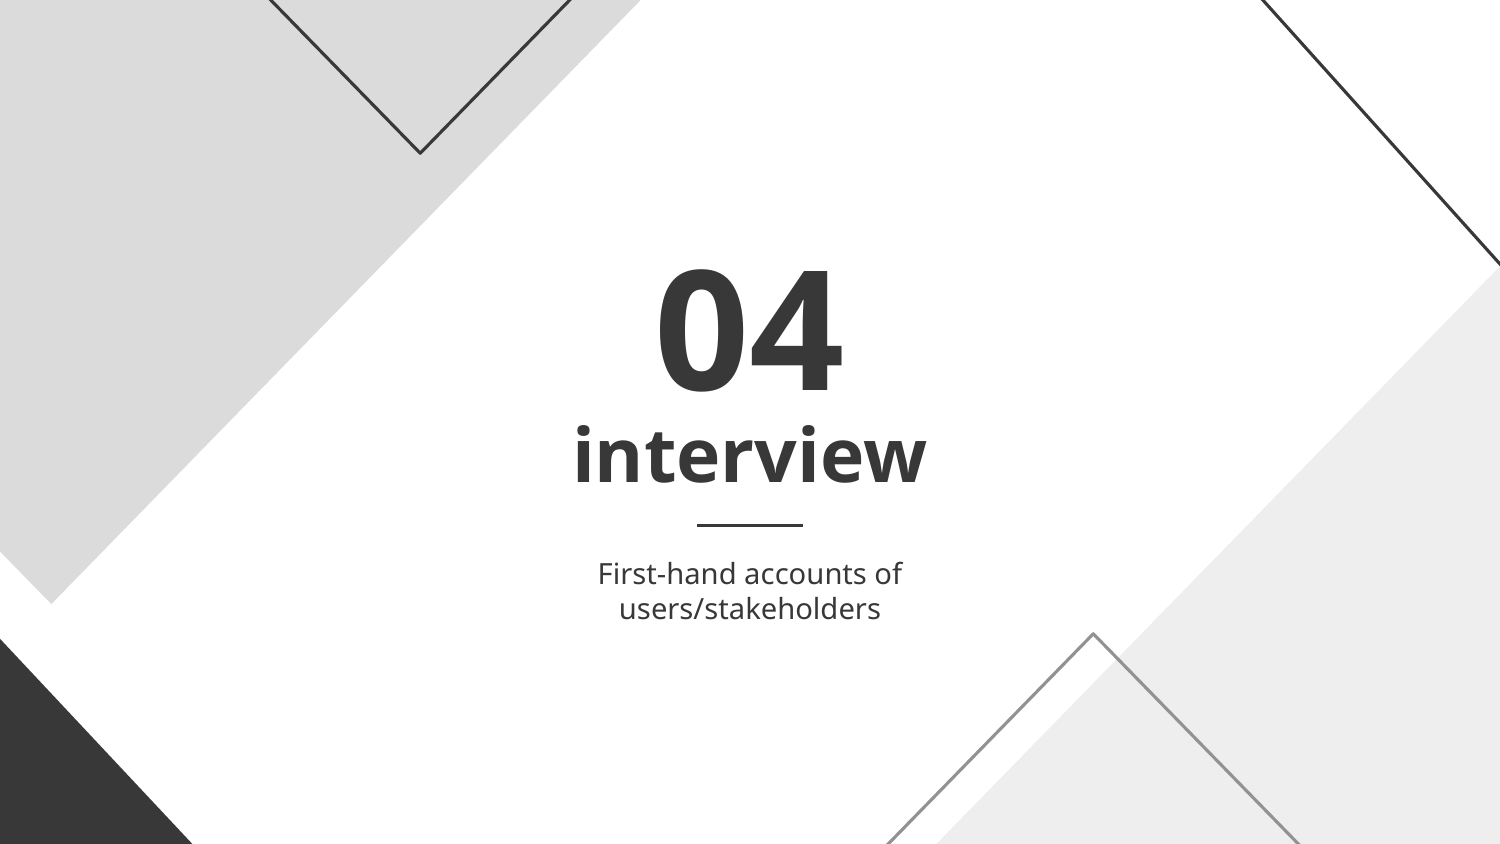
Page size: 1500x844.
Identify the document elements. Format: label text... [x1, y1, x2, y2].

title interview [298, 414, 1202, 491]
subtitle First-hand accounts of users/stakeholders [524, 540, 976, 593]
title 04 [499, 251, 1001, 395]
